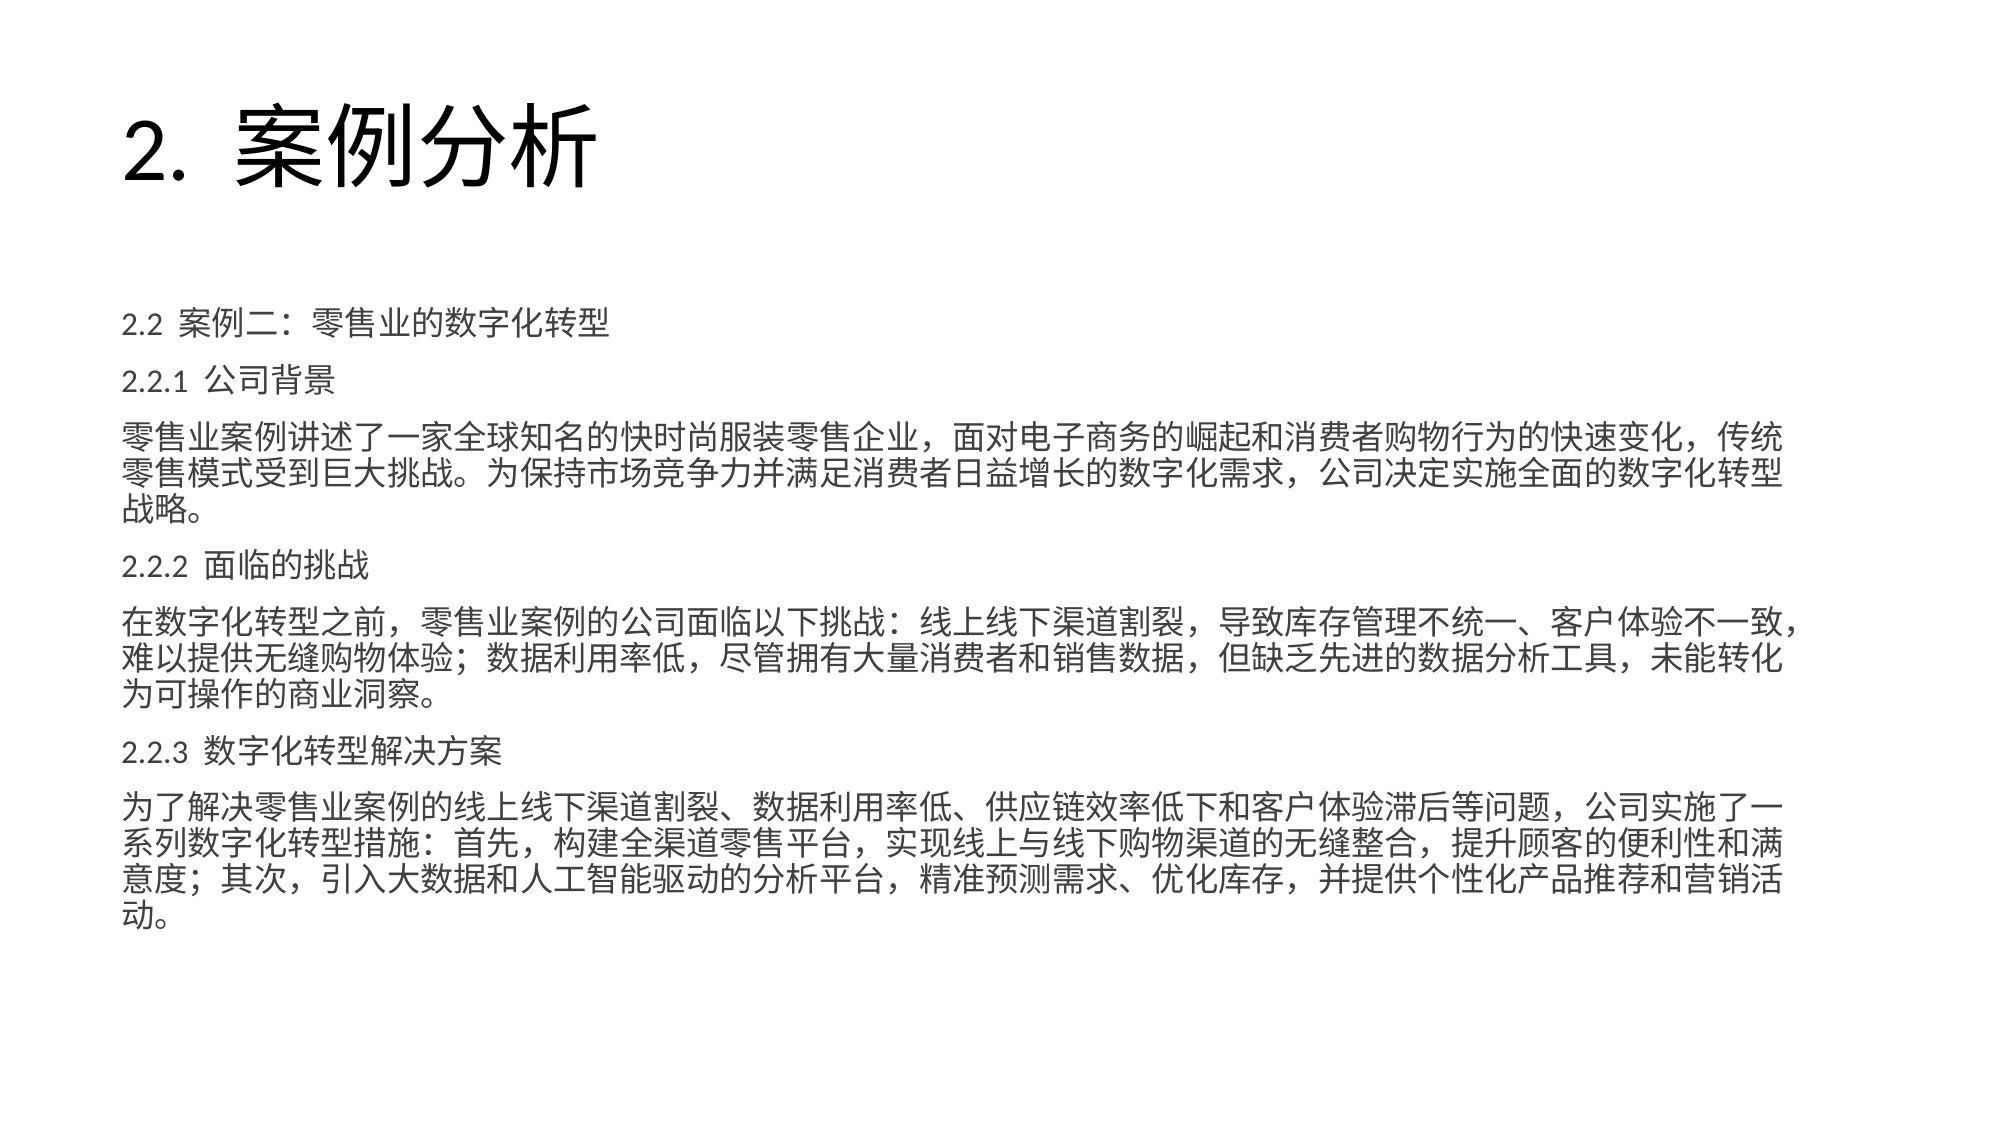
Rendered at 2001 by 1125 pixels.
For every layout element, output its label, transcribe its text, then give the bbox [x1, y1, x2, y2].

list 2.2 案例二：零售业的数字化转型 2.2.1 公司背景 零售业案例讲述了一家全球知名的快时尚服装零售企业，面对电子商务的崛起和消费者购物行为的快速变化，传统零售模式受到巨大挑战。为保持市场竞争力并满足消费者日益增长的数字化需求，公司决定实施全面的数字化转型战略。 2.2.2 面临的挑战 在数字化转型之前，零售业案例的公司面临以下挑战：线上线下渠道割裂，导致库存管理不统一、客户体验不一致，难以提供无缝购物体验；数据利用率低，尽管拥有大量消费者和销售数据，但缺乏先进的数据分析工具，未能转化为可操作的商业洞察。 2.2.3 数字化转型解决方案 为了解决零售业案例的线上线下渠道割裂、数据利用率低、供应链效率低下和客户体验滞后等问题，公司实施了一系列数字化转型措施：首先，构建全渠道零售平台，实现线上与线下购物渠道的无缝整合，提升顾客的便利性和满意度；其次，引入大数据和人工智能驱动的分析平台，精准预测需求、优化库存，并提供个性化产品推荐和营销活动。 [106, 299, 1832, 1014]
title 2. 案例分析 [106, 42, 1832, 260]
